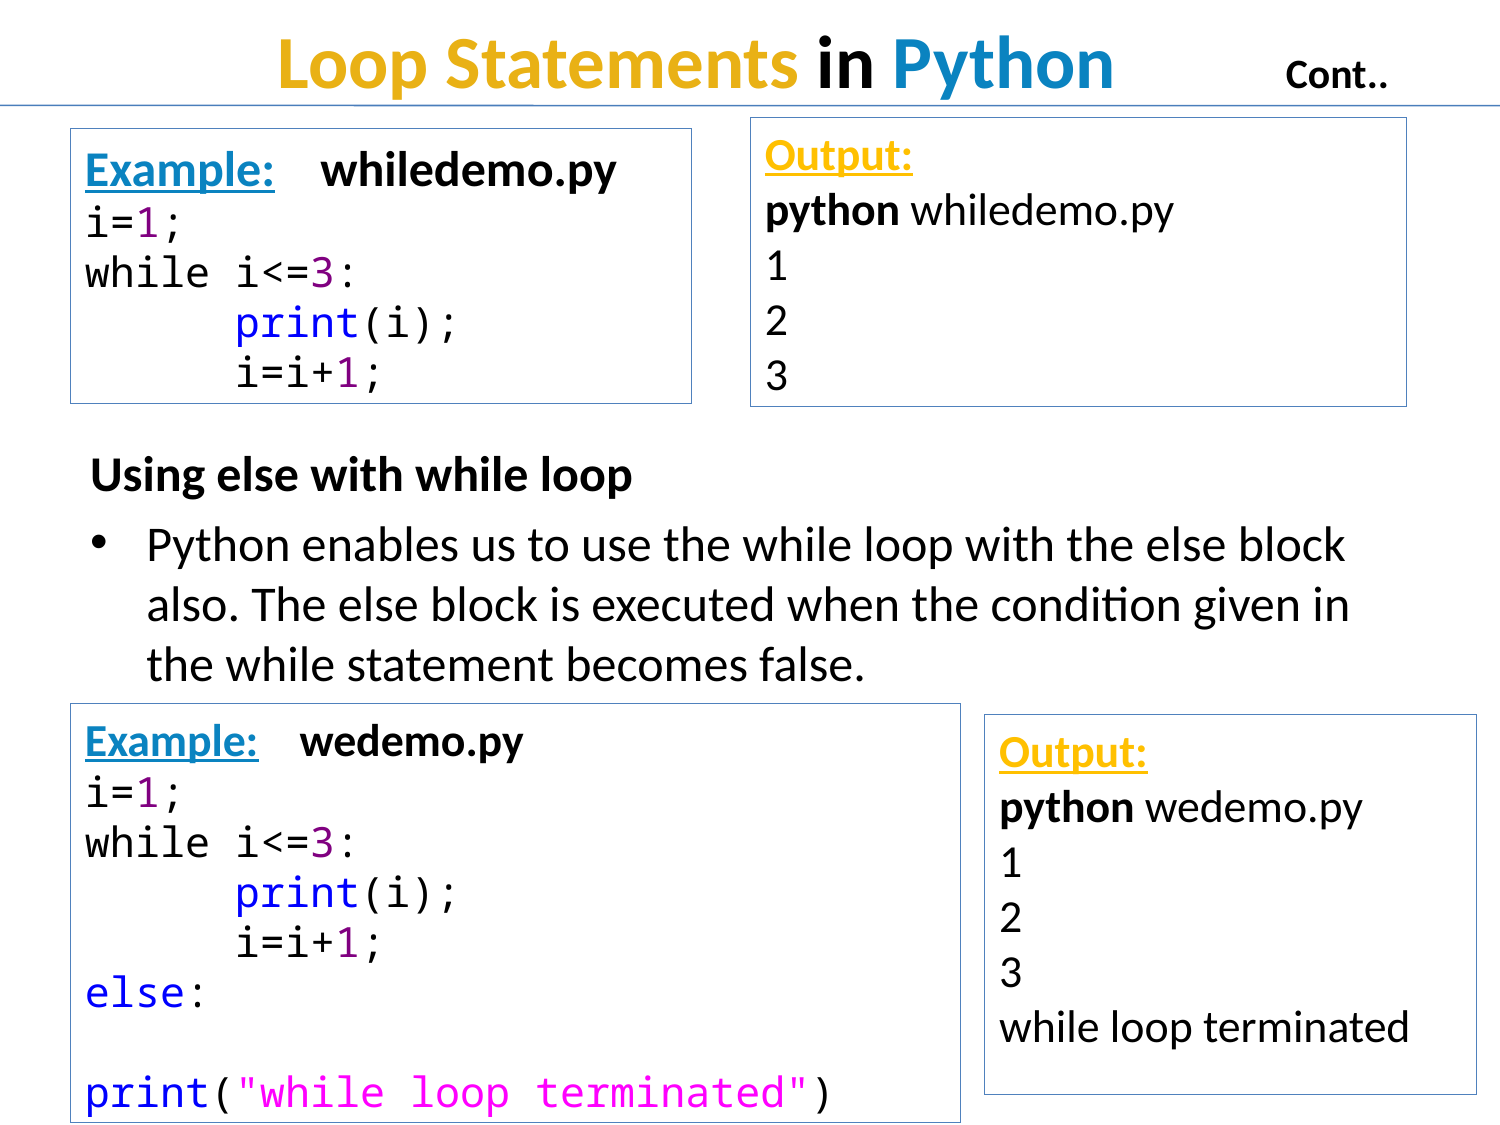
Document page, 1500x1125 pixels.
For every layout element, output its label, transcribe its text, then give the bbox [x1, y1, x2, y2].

text_box Output: python wedemo.py 1 2 3 while loop terminated [984, 714, 1477, 1095]
text_box Example: wedemo.py i=1; while i<=3: print(i); i=i+1; else: print("while loop terminated") [70, 703, 961, 1123]
list Using else with while loop Python enables us to use the while loop with the else block also. The else block is executed when the condition given in the while statement becomes false. [75, 433, 1425, 727]
title Loop Statements in Python Cont.. [82, 0, 1432, 103]
text_box Output: python whiledemo.py 1 2 3 [750, 117, 1407, 407]
text_box Example: whiledemo.py i=1; while i<=3: print(i); i=i+1; [70, 128, 692, 404]
title Loop Statements in Python Cont.. [82, 113, 1432, 118]
